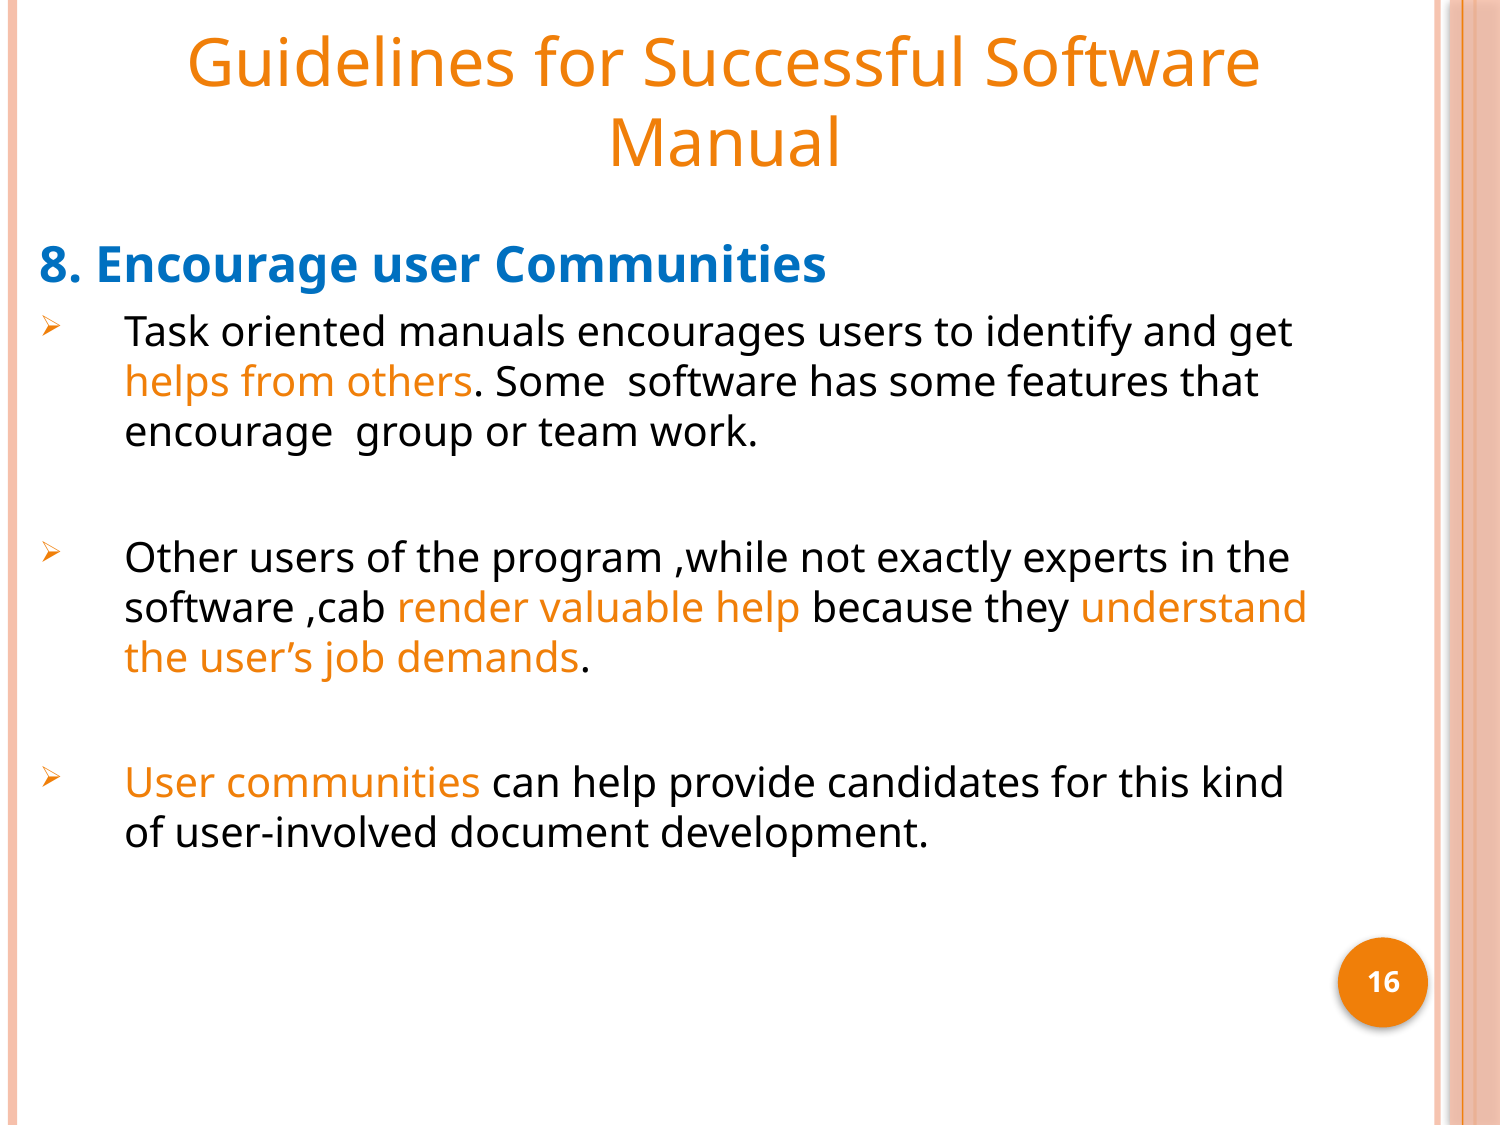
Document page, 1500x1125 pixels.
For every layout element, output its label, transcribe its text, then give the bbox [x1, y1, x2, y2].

slide_number 16 [1333, 940, 1434, 1027]
title Guidelines for Successful Software Manual [112, 0, 1338, 188]
list 8. Encourage user Communities Task oriented manuals encourages users to identify and get helps from others. Some software has some features that encourage group or team work. Other users of the program ,while not exactly experts in the software ,cab render valuable help because they understand the user’s job demands. User communities can help provide candidates for this kind of user-involved document development. [24, 224, 1350, 1075]
